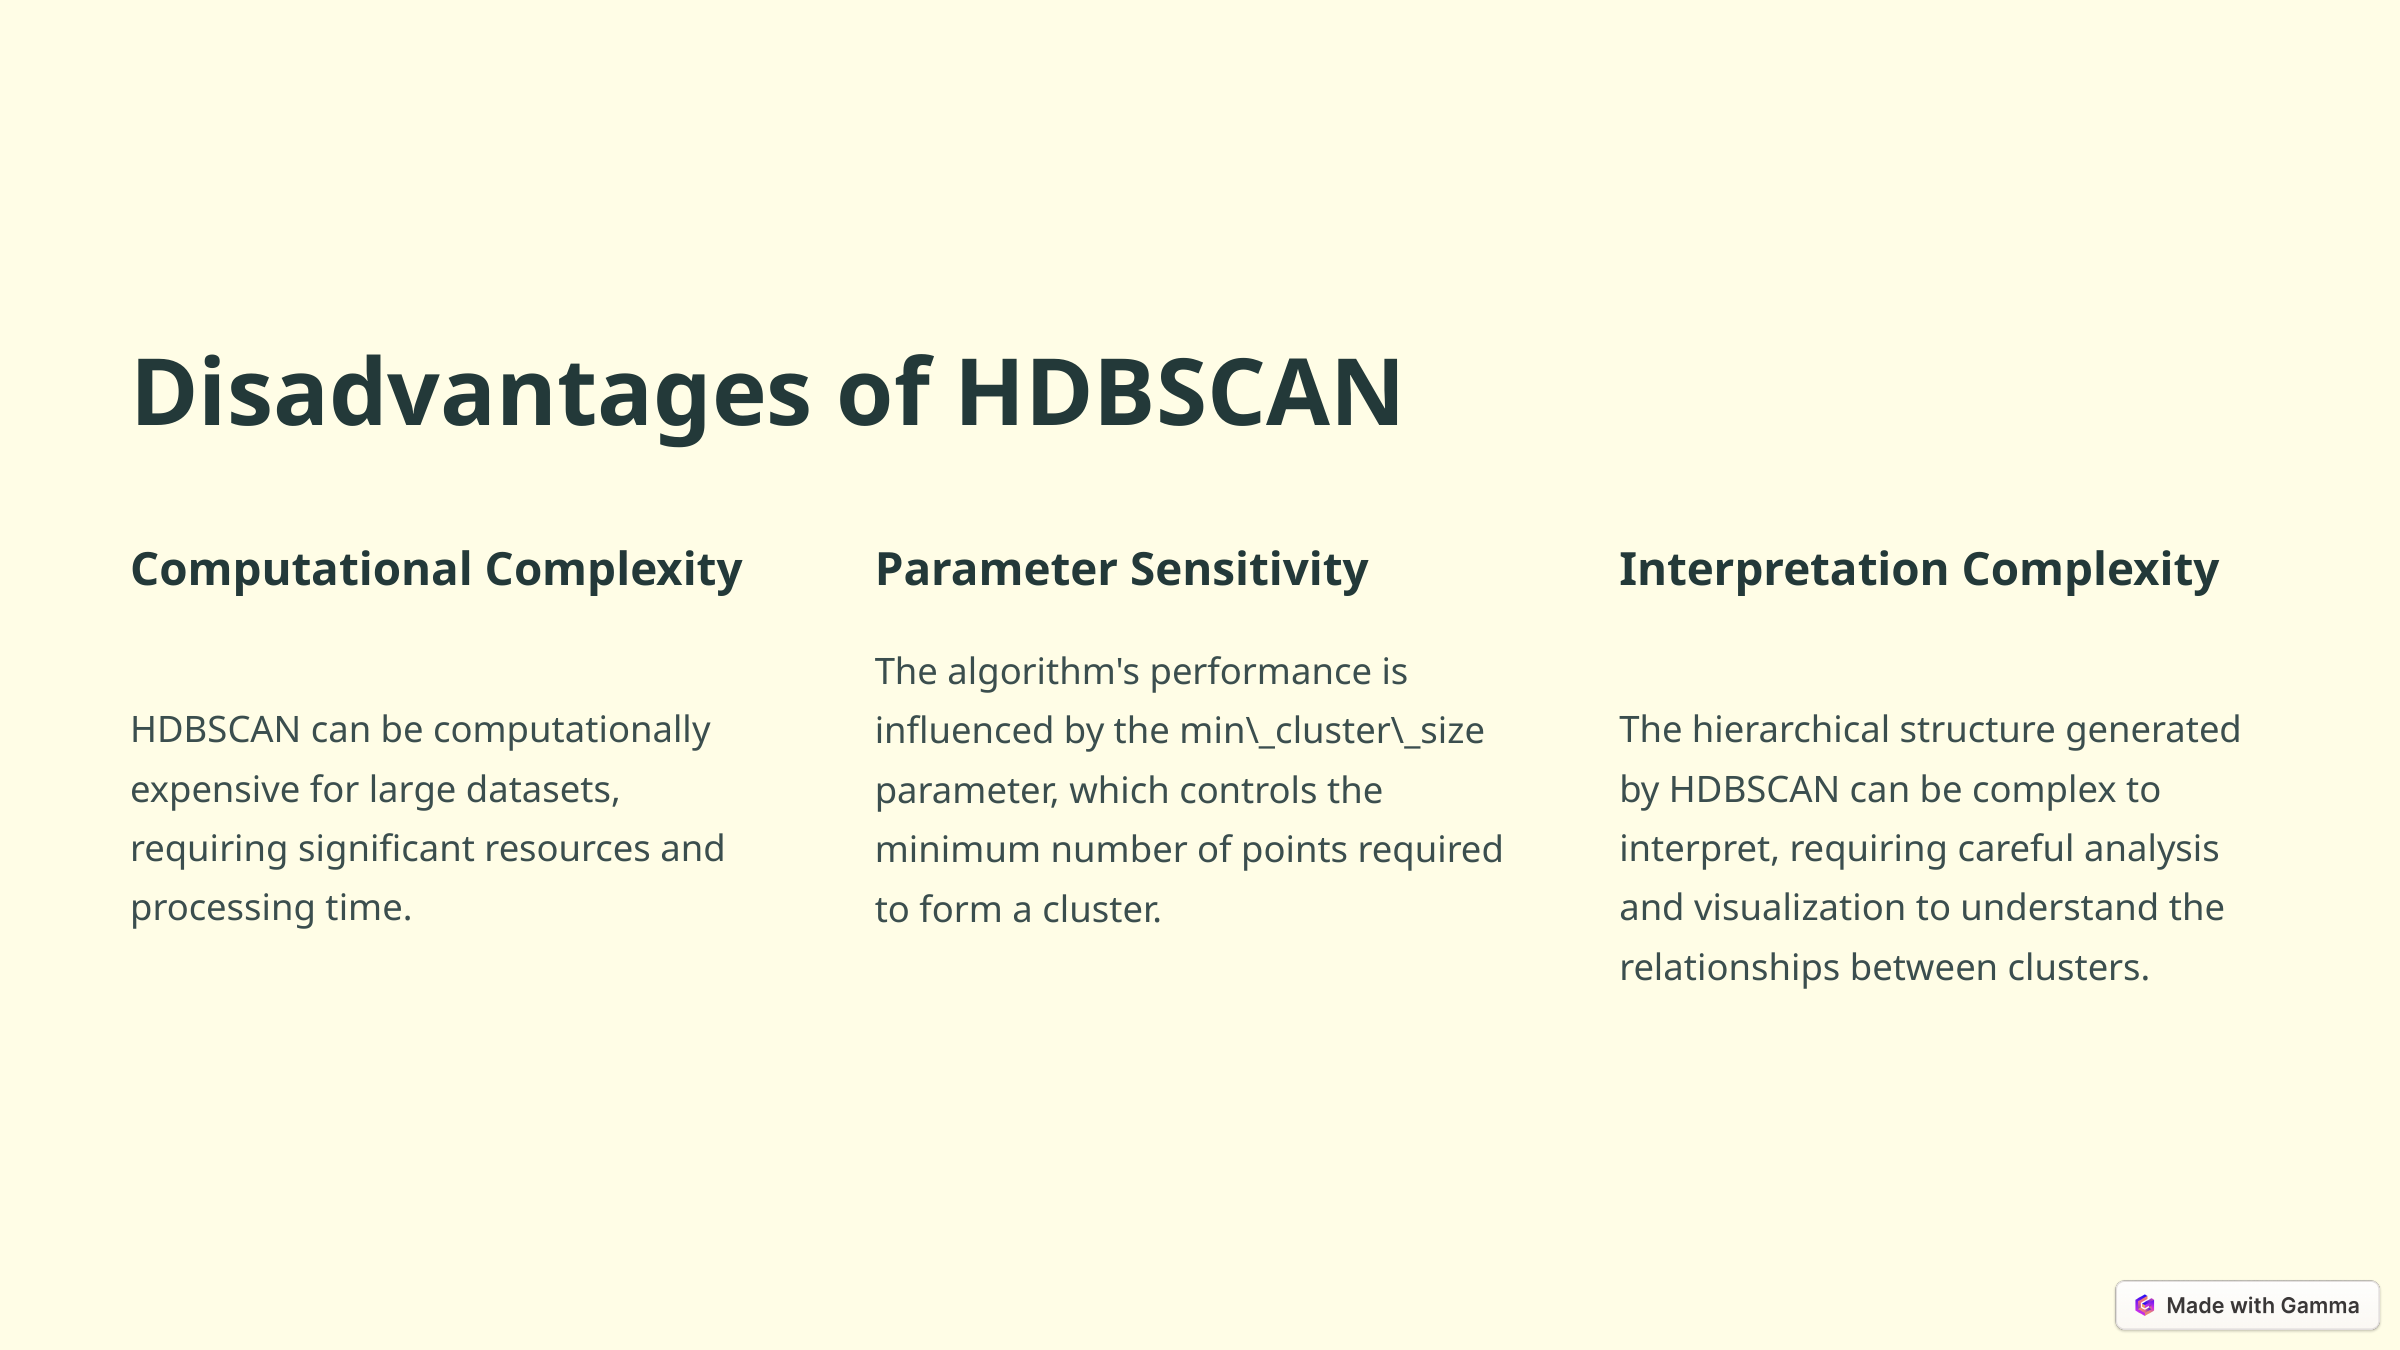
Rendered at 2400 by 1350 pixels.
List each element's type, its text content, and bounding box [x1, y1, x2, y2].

text_box The hierarchical structure generated by HDBSCAN can be complex to interpret, requiring careful analysis and visualization to understand the relationships between clusters. [1619, 690, 2272, 989]
text_box Disadvantages of HDBSCAN [130, 328, 1588, 445]
text_box The algorithm's performance is influenced by the min\_cluster\_size parameter, which controls the minimum number of points required to form a cluster. [874, 632, 1528, 931]
text_box Parameter Sensitivity [874, 537, 1420, 596]
picture [2106, 1271, 2389, 1339]
text_box Interpretation Complexity [1619, 537, 2272, 654]
text_box HDBSCAN can be computationally expensive for large datasets, requiring significant resources and processing time. [130, 690, 783, 929]
text_box Computational Complexity [130, 537, 783, 654]
